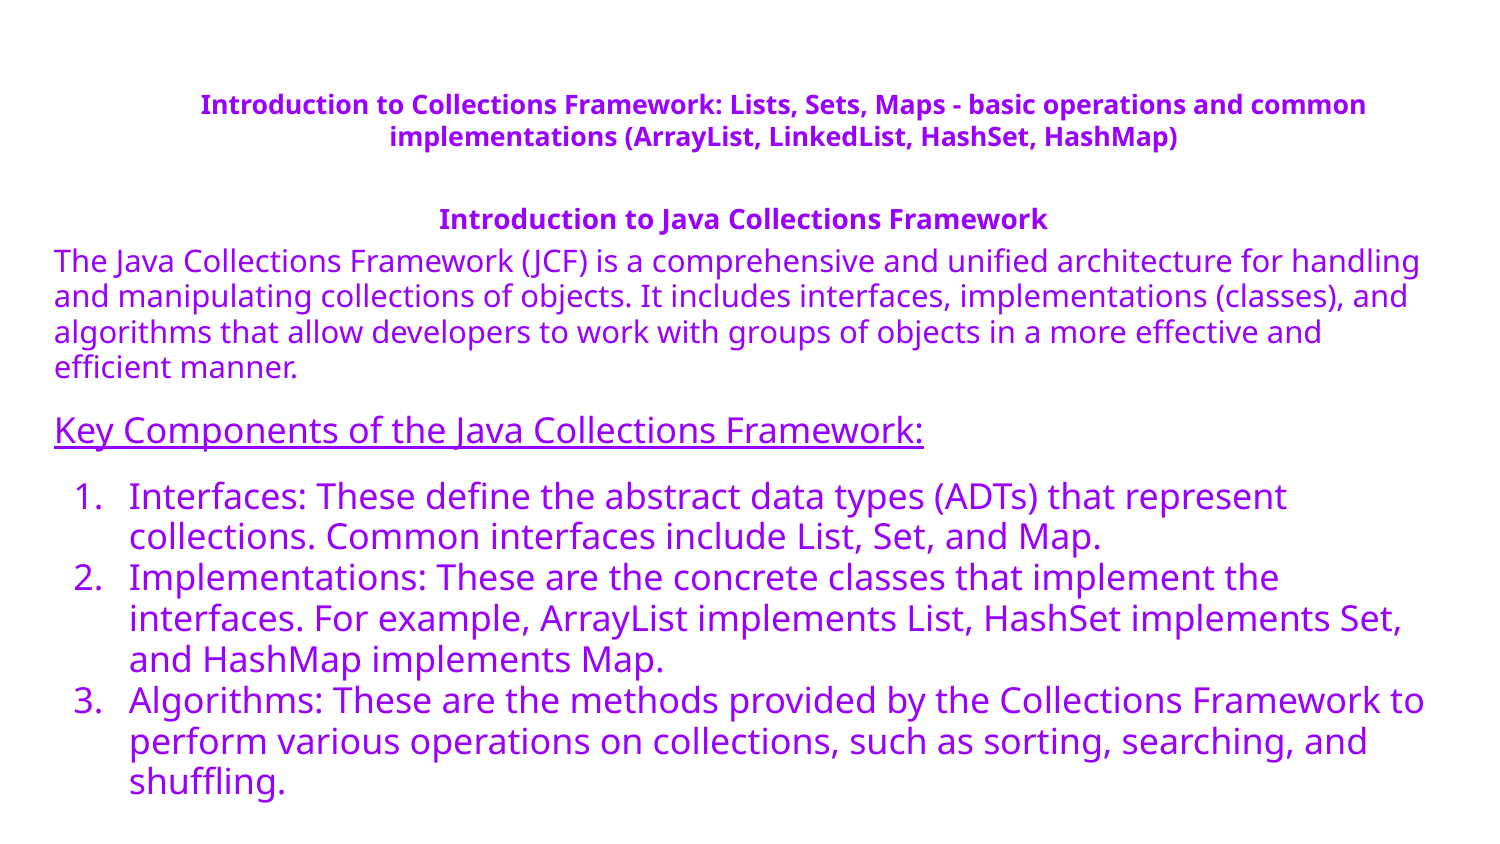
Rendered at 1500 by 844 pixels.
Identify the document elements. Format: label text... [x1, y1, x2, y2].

title Introduction to Collections Framework: Lists, Sets, Maps - basic operations and common implementations (ArrayList, LinkedList, HashSet, HashMap) [51, 72, 1449, 167]
list Introduction to Java Collections Framework The Java Collections Framework (JCF) is a comprehensive and unified architecture for handling and manipulating collections of objects. It includes interfaces, implementations (classes), and algorithms that allow developers to work with groups of objects in a more effective and efficient manner. Key Components of the Java Collections Framework: Interfaces: These define the abstract data types (ADTs) that represent collections. Common interfaces include List, Set, and Map. Implementations: These are the concrete classes that implement the interfaces. For example, ArrayList implements List, HashSet implements Set, and HashMap implements Map. Algorithms: These are the methods provided by the Collections Framework to perform various operations on collections, such as sorting, searching, and shuffling. [38, 189, 1449, 816]
